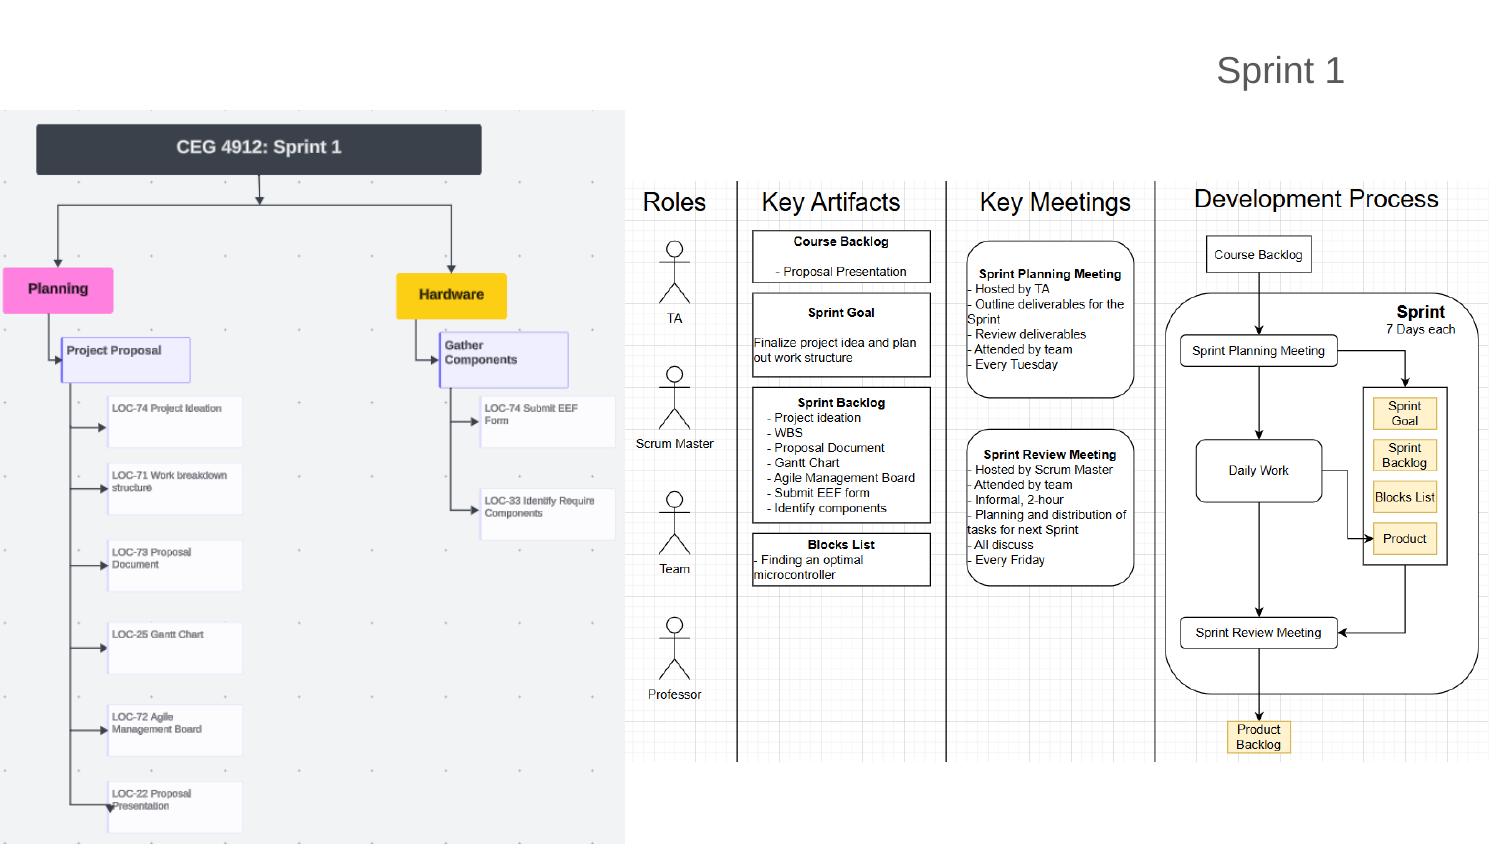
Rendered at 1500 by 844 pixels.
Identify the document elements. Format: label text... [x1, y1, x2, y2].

text_box Sprint 1 [1201, 30, 1413, 111]
picture [0, 110, 1489, 844]
